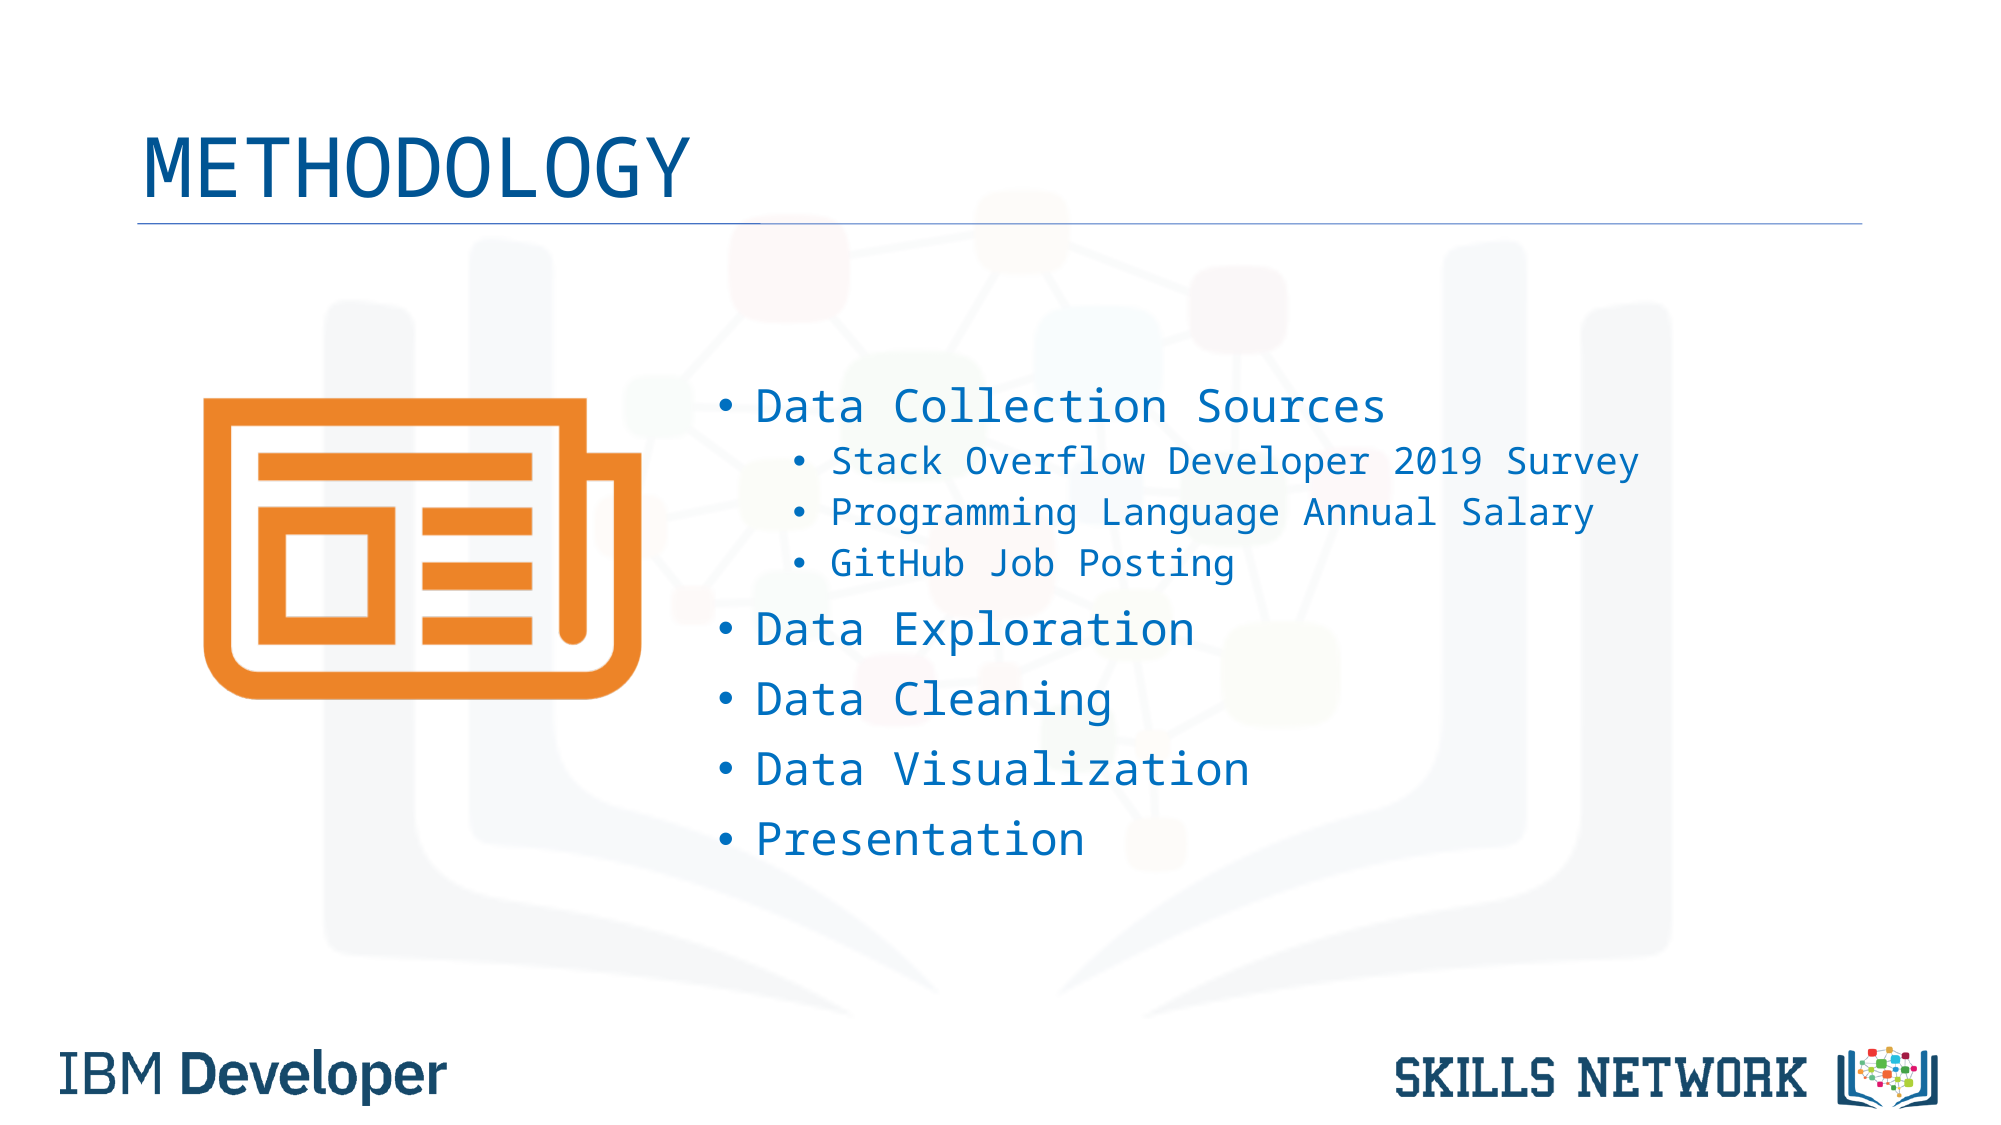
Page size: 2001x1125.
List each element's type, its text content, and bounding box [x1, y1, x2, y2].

picture [160, 300, 685, 825]
picture [55, 1045, 459, 1108]
title METHODOLOGY [128, 61, 1315, 280]
list Data Collection Sources Stack Overflow Developer 2019 Survey Programming Language Annual Salary GitHub Job Posting Data Exploration Data Cleaning Data Visualization Presentation [702, 299, 1863, 1014]
picture [1390, 1045, 1945, 1111]
